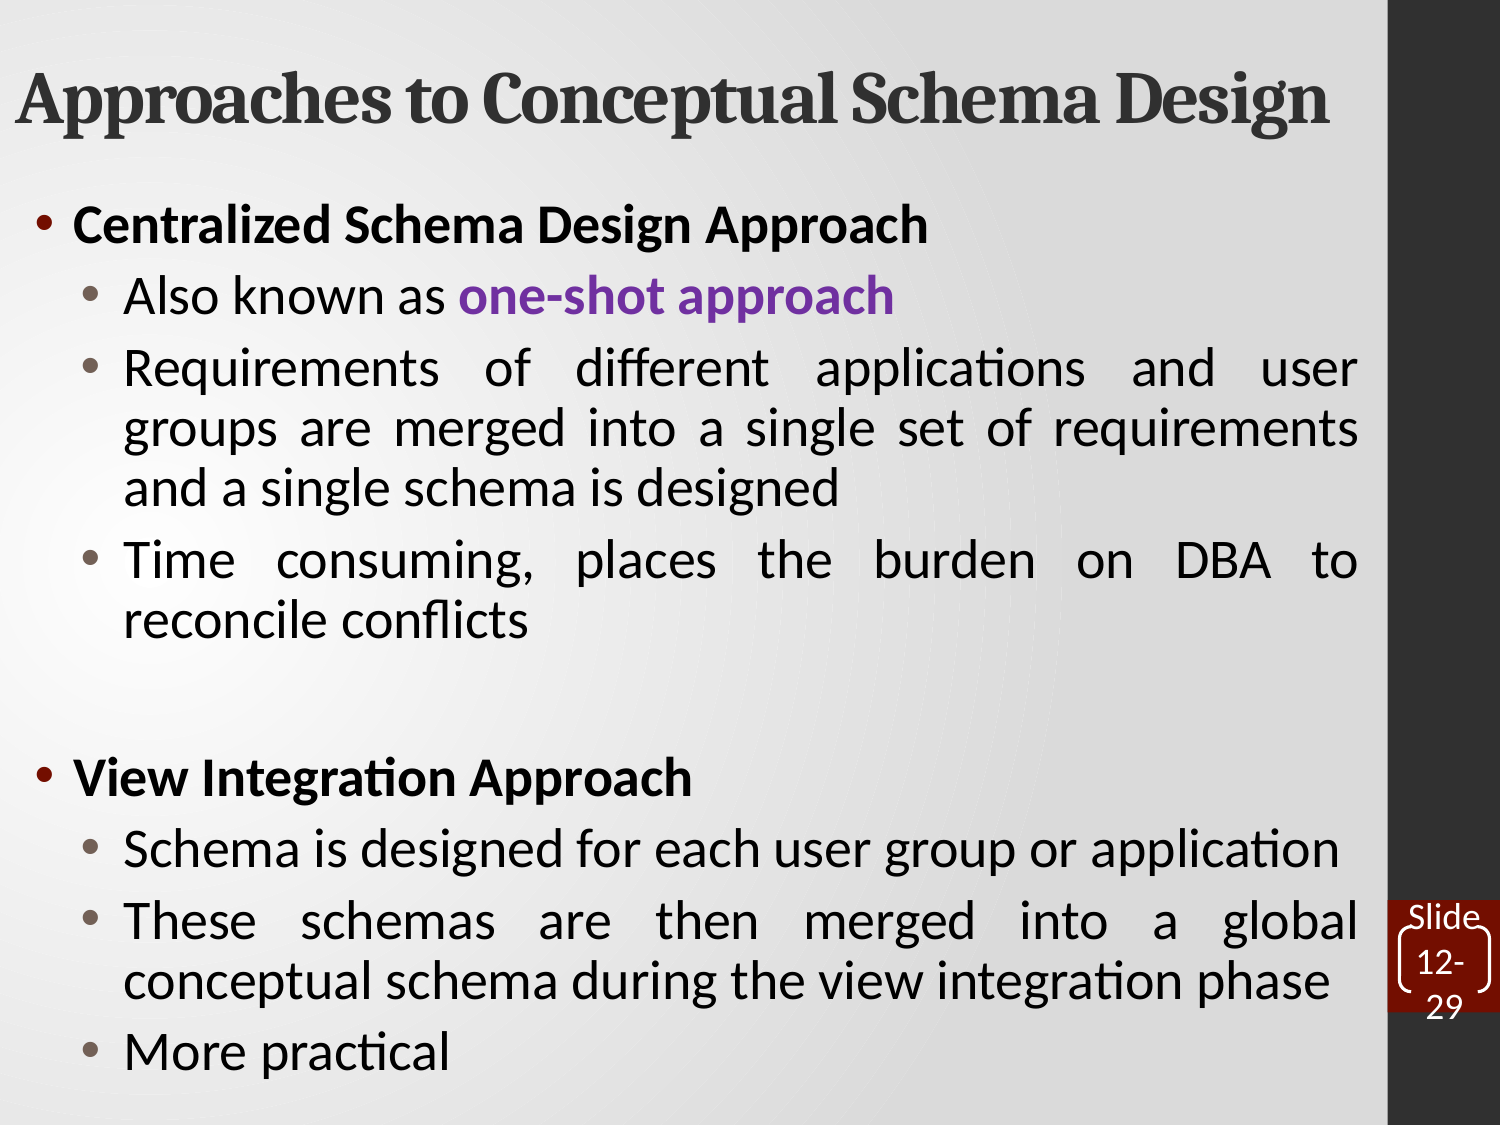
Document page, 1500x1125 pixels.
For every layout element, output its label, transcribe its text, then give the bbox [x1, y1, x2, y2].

title Approaches to Conceptual Schema Design [0, 0, 1388, 188]
list Centralized Schema Design Approach Also known as one-shot approach Requirements of different applications and user groups are merged into a single set of requirements and a single schema is designed Time consuming, places the burden on DBA to reconcile conflicts View Integration Approach Schema is designed for each user group or application These schemas are then merged into a global conceptual schema during the view integration phase More practical [0, 187, 1375, 1125]
slide_number Slide 12- 29 [1397, 925, 1492, 994]
